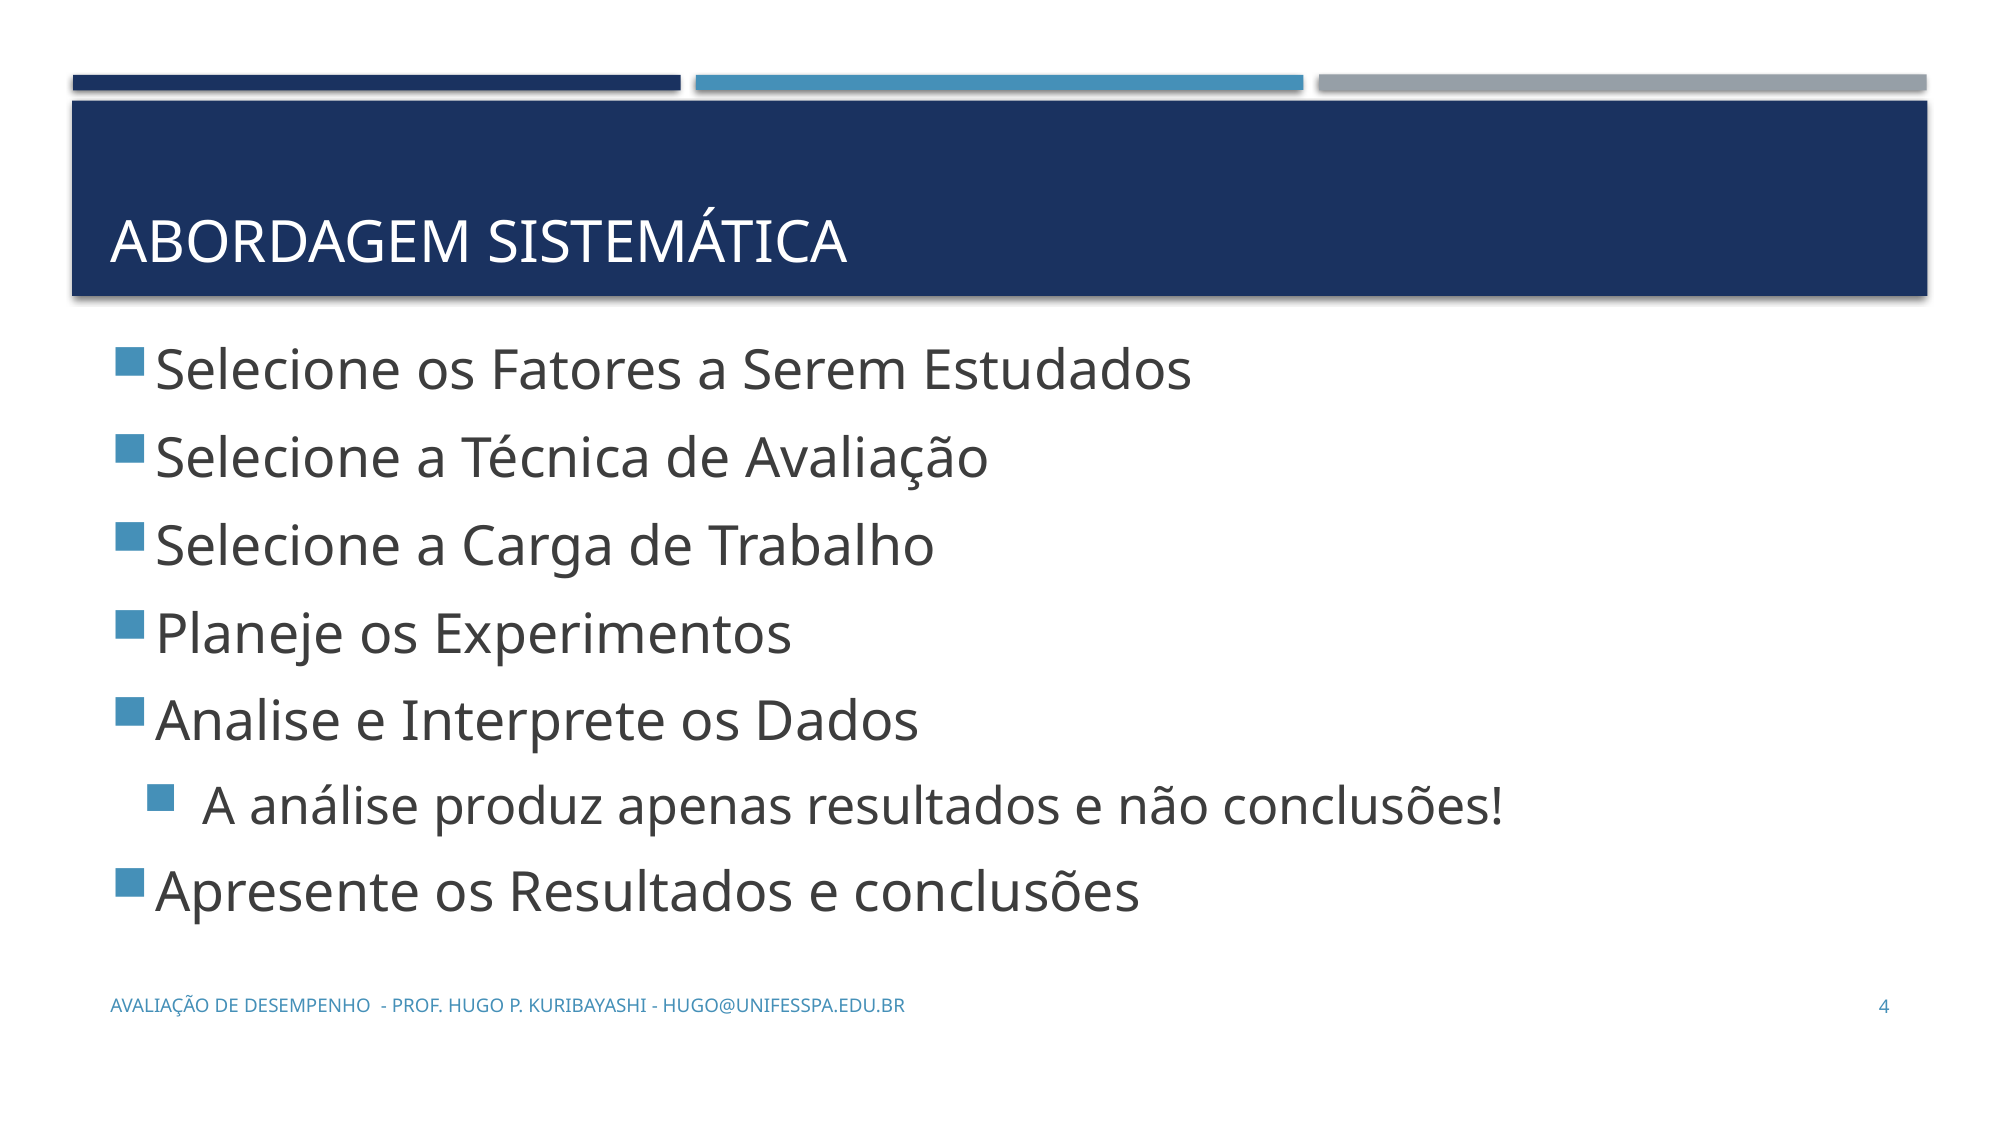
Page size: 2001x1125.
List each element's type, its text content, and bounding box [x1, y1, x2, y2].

footer Avaliação de Desempenho - Prof. Hugo P. Kuribayashi - hugo@unifesspa.edu.br [95, 976, 1230, 1037]
title Abordagem sistemática [95, 115, 1905, 282]
list Selecione os Fatores a Serem Estudados Selecione a Técnica de Avaliação Selecione a Carga de Trabalho Planeje os Experimentos Analise e Interprete os Dados A análise produz apenas resultados e não conclusões! Apresente os Resultados e conclusões [95, 326, 1905, 931]
slide_number 4 [1732, 977, 1905, 1037]
